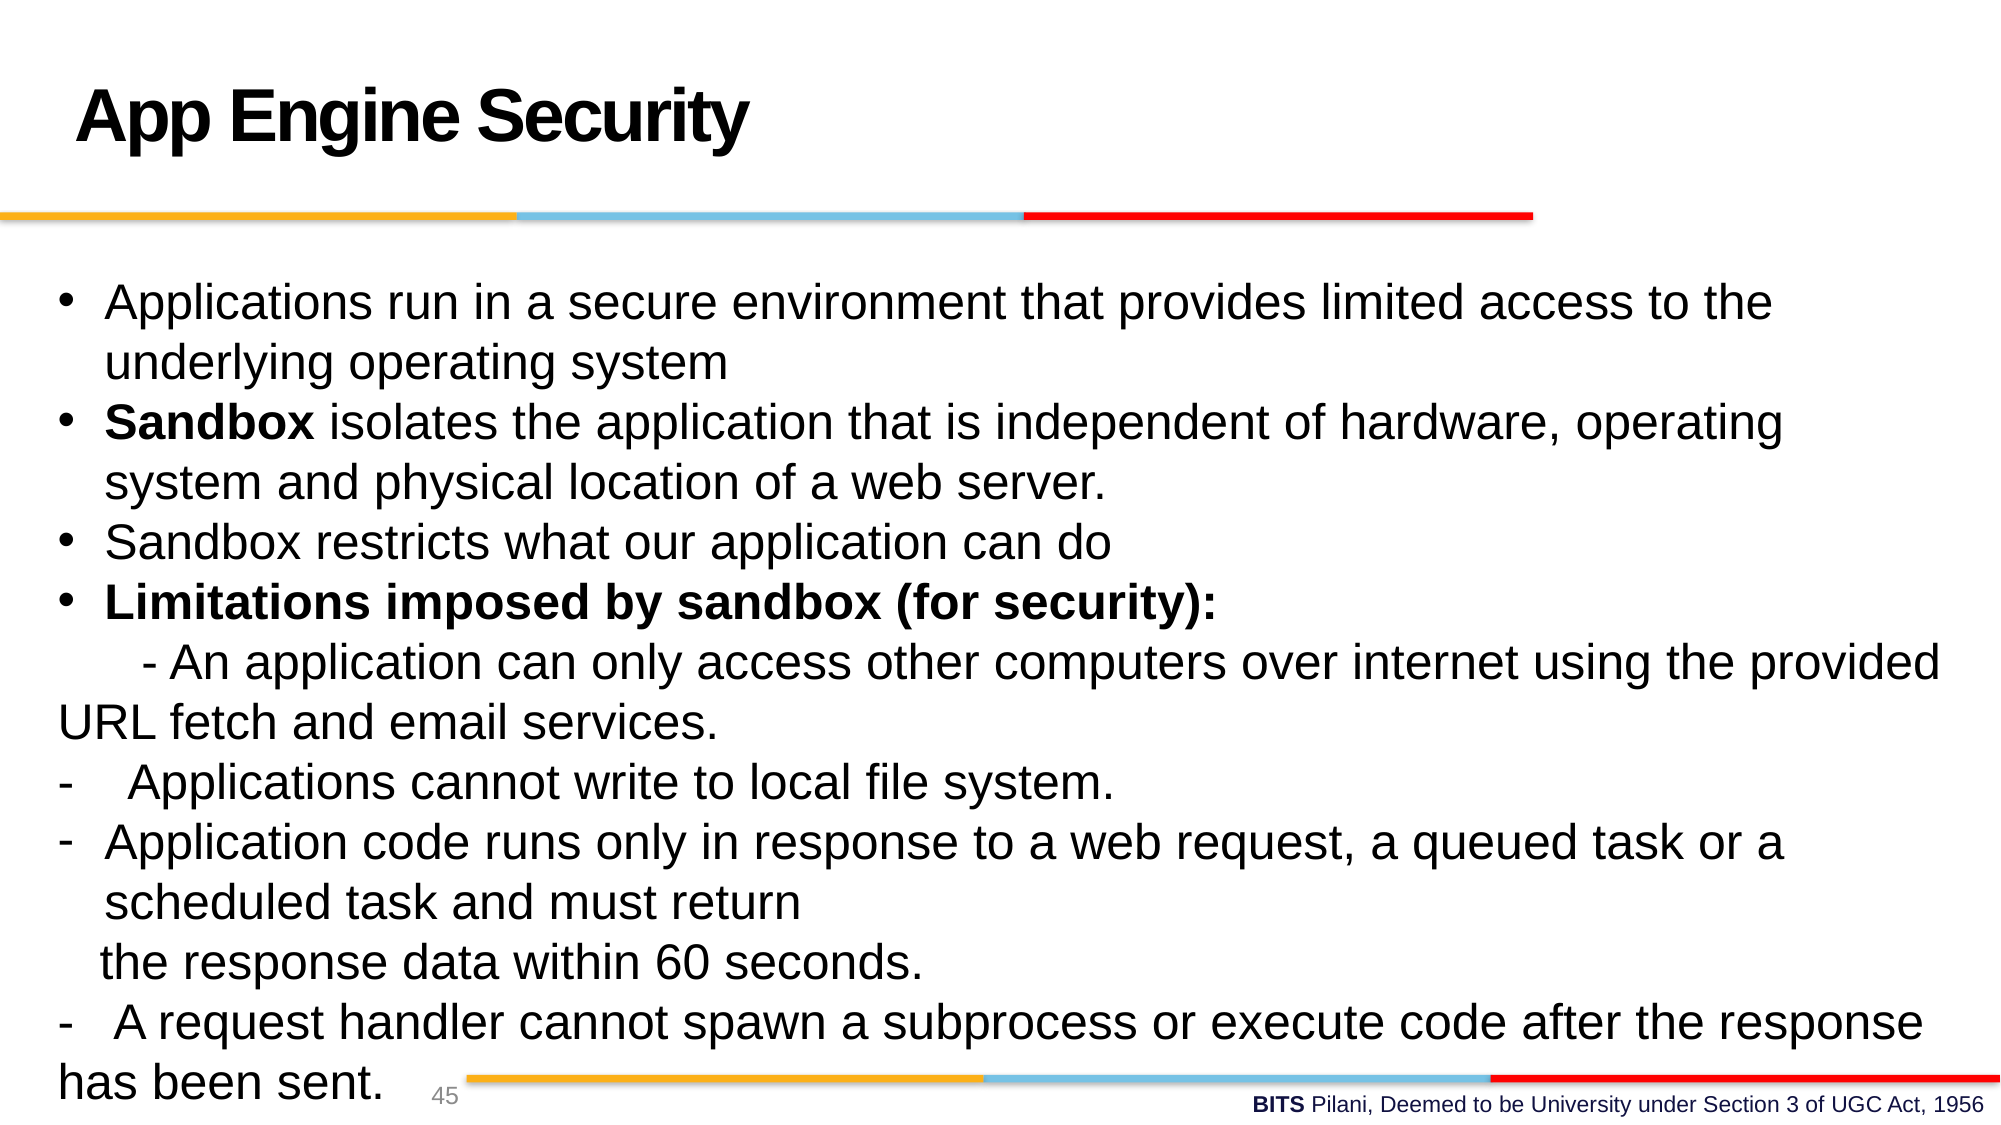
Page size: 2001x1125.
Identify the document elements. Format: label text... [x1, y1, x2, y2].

slide_number 45 [0, 1064, 468, 1125]
text_box Applications run in a secure environment that provides limited access to the underlying operating system Sandbox isolates the application that is independent of hardware, operating system and physical location of a web server. Sandbox restricts what our application can do Limitations imposed by sandbox (for security): - An application can only access other computers over internet using the provided URL fetch and email services. - Applications cannot write to local file system. Application code runs only in response to a web request, a queued task or a scheduled task and must return the response data within 60 seconds. - A request handler cannot spawn a subprocess or execute code after the response has been sent. [50, 261, 1950, 1117]
list App Engine Security [66, 24, 1451, 213]
